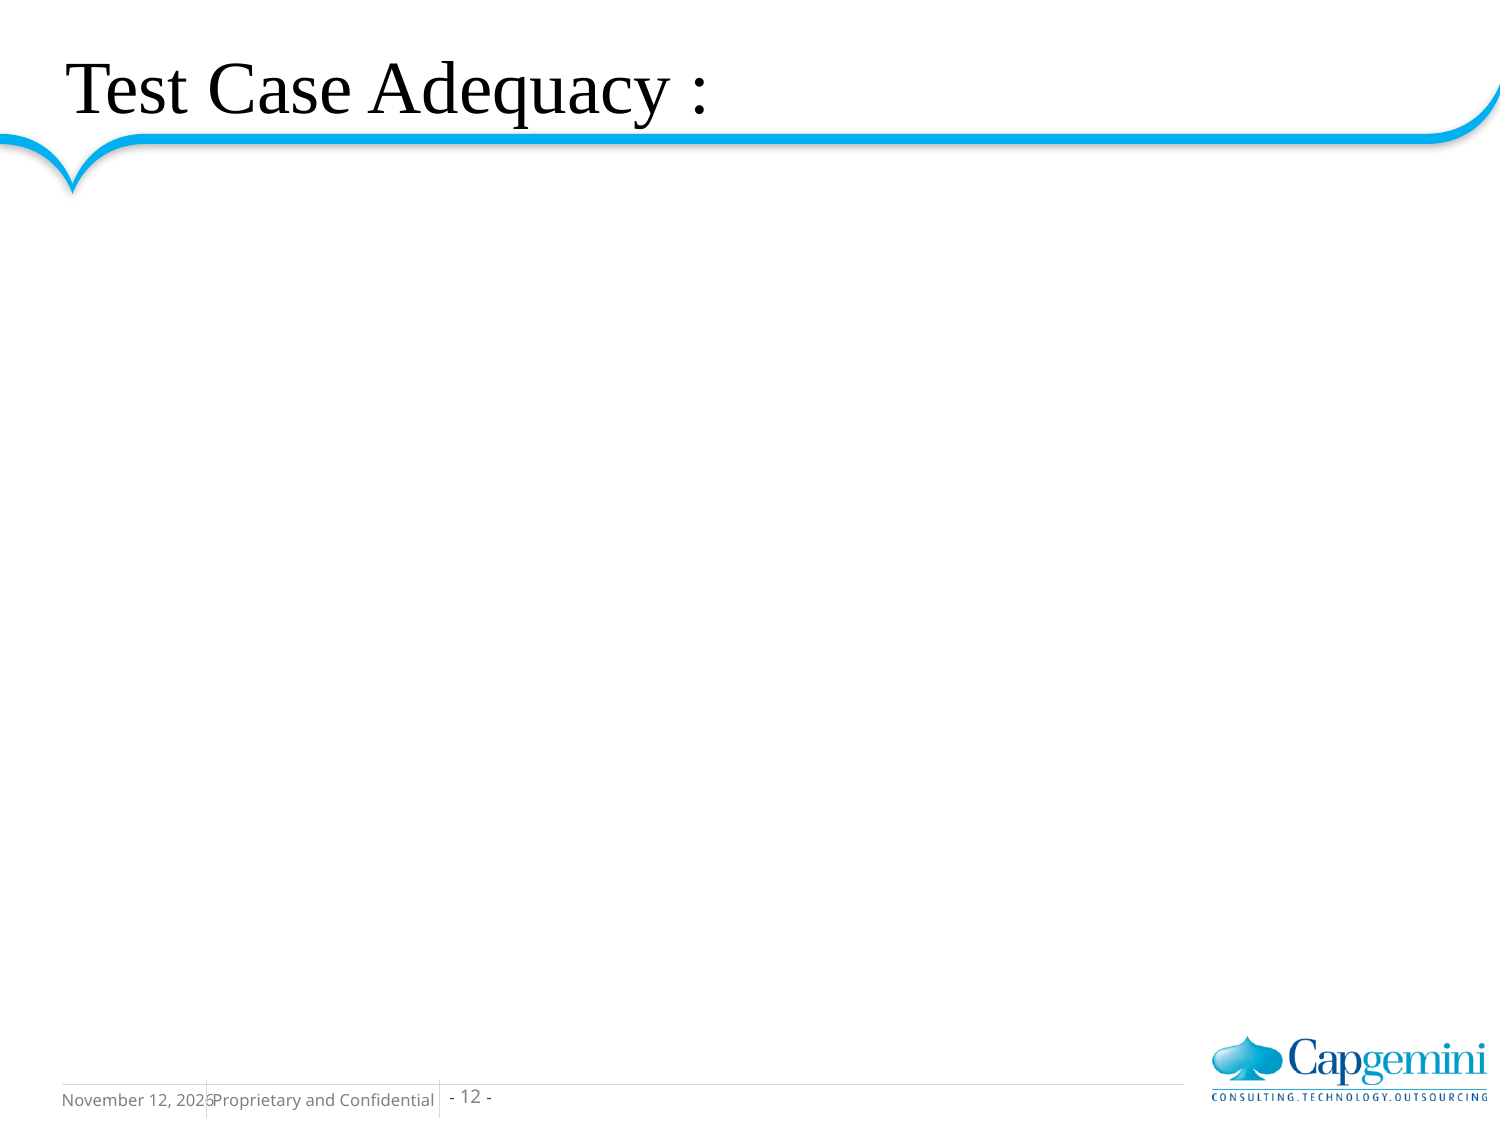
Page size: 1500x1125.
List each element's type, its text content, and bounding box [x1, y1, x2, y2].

footer [512, 1042, 988, 1103]
picture [1212, 1036, 1487, 1101]
title Test Case Adequacy : [50, 0, 1400, 168]
